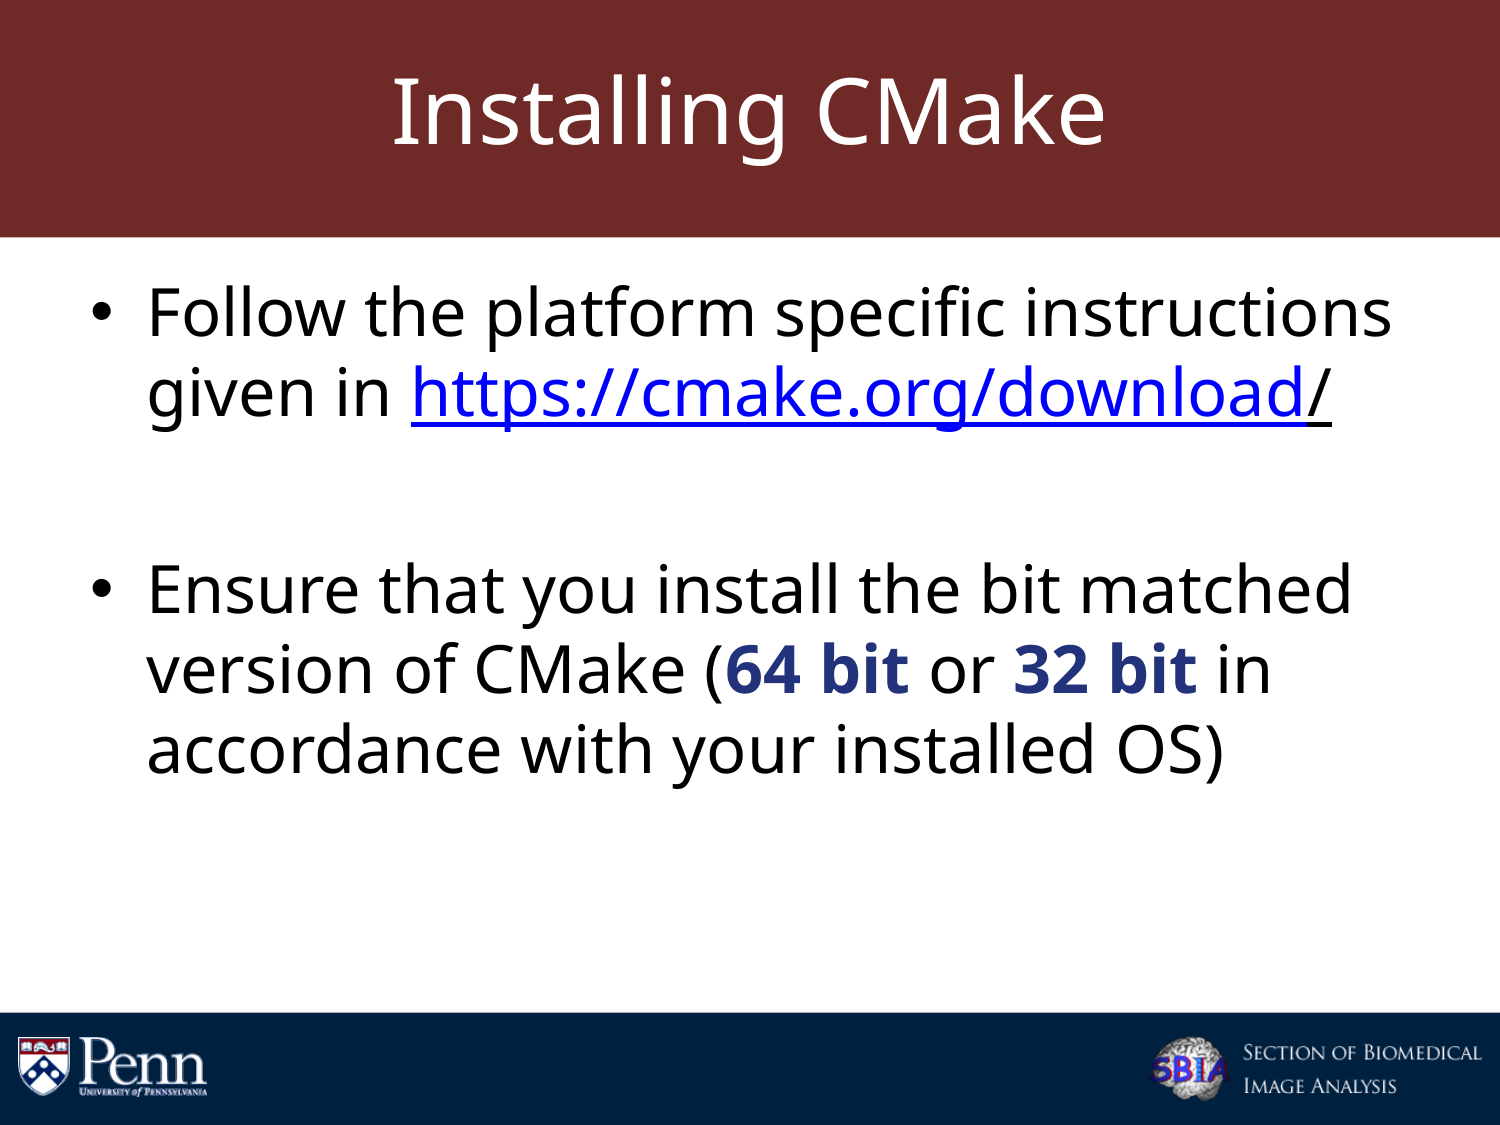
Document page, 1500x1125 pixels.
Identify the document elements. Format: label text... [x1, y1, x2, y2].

picture [18, 1037, 207, 1097]
title Installing CMake [75, 45, 1425, 238]
list Follow the platform specific instructions given in https://cmake.org/download/ Ensure that you install the bit matched version of CMake (64 bit or 32 bit in accordance with your installed OS) [75, 262, 1425, 1013]
picture [1149, 1035, 1482, 1102]
